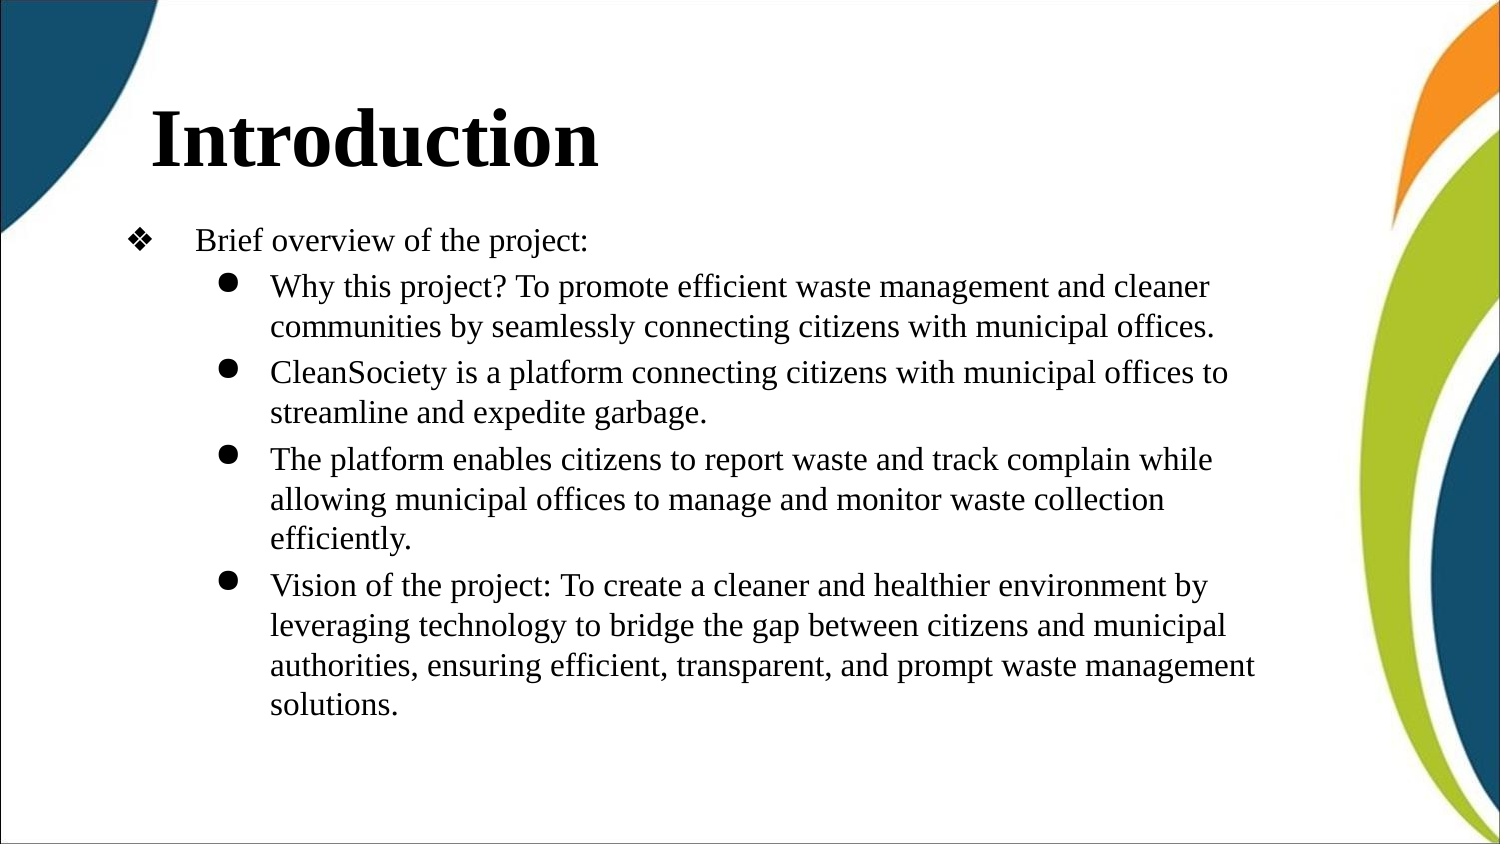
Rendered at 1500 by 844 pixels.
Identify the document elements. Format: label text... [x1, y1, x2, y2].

picture [0, 0, 1500, 844]
title Introduction [122, 62, 1377, 224]
text_box Brief overview of the project: Why this project? To promote efficient waste management and cleaner communities by seamlessly connecting citizens with municipal offices. CleanSociety is a platform connecting citizens with municipal offices to streamline and expedite garbage. The platform enables citizens to report waste and track complain while allowing municipal offices to manage and monitor waste collection efficiently. Vision of the project: To create a cleaner and healthier environment by leveraging technology to bridge the gap between citizens and municipal authorities, ensuring efficient, transparent, and prompt waste management solutions. [122, 224, 1310, 723]
